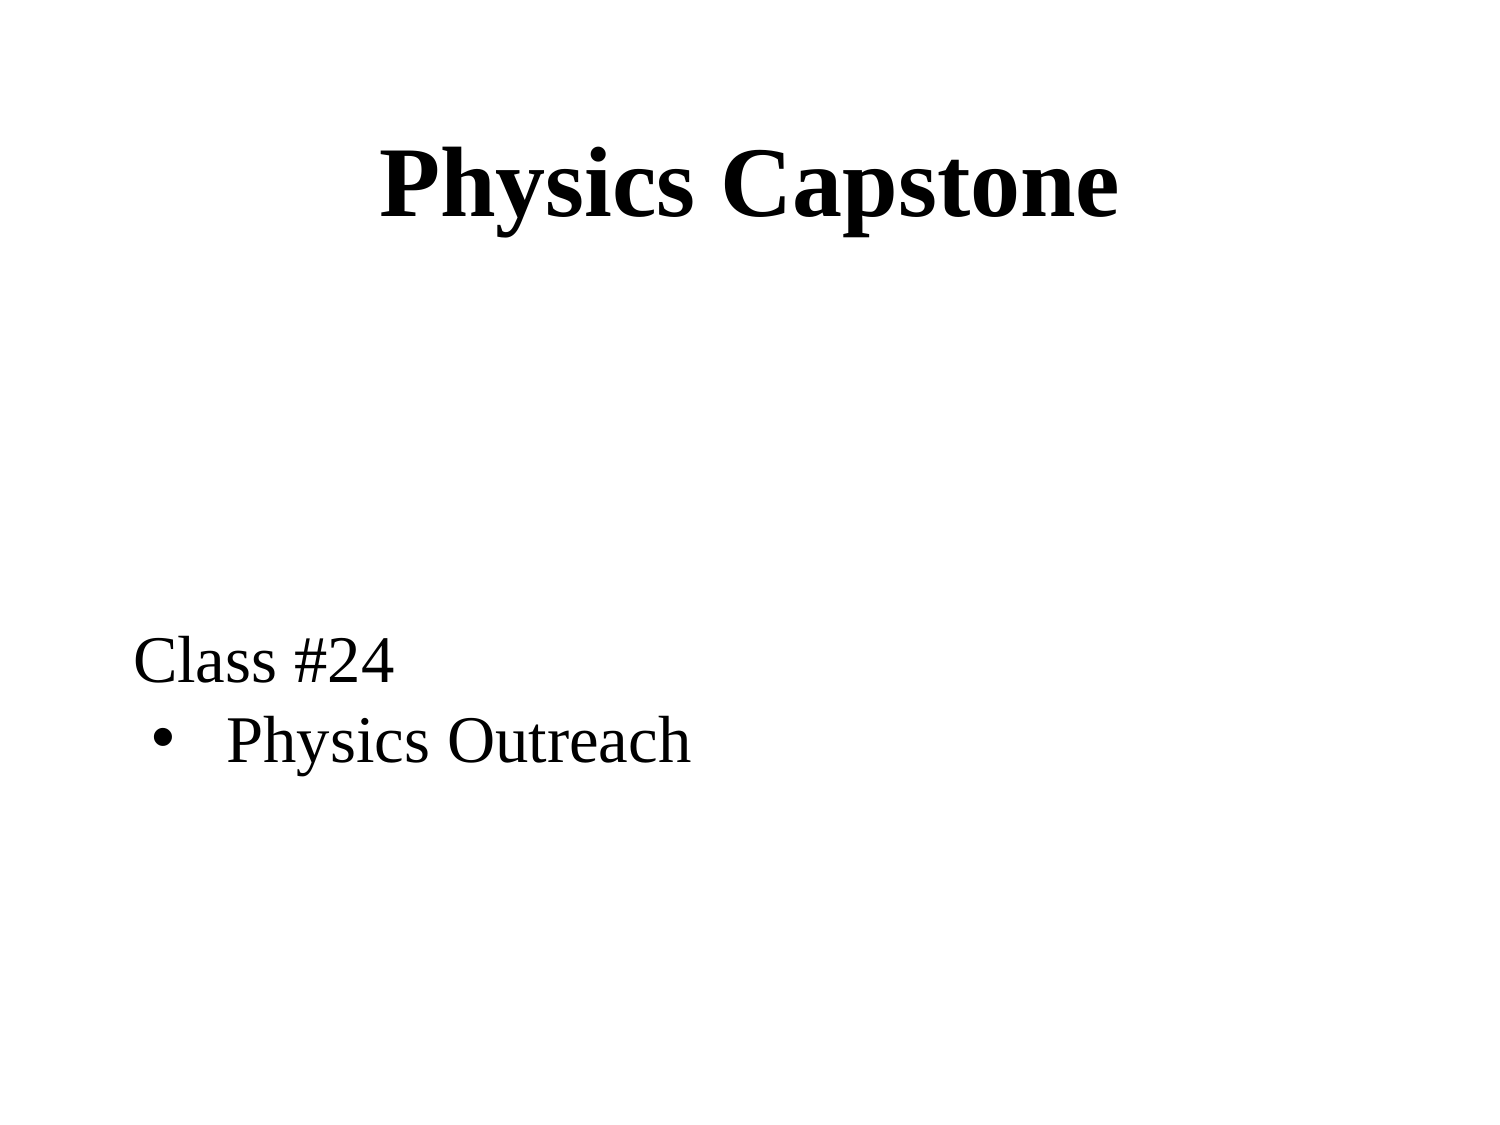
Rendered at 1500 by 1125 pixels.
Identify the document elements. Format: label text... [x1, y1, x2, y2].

text_box Physics Capstone [364, 108, 1136, 244]
text_box Class #24 Physics Outreach [118, 608, 1339, 784]
